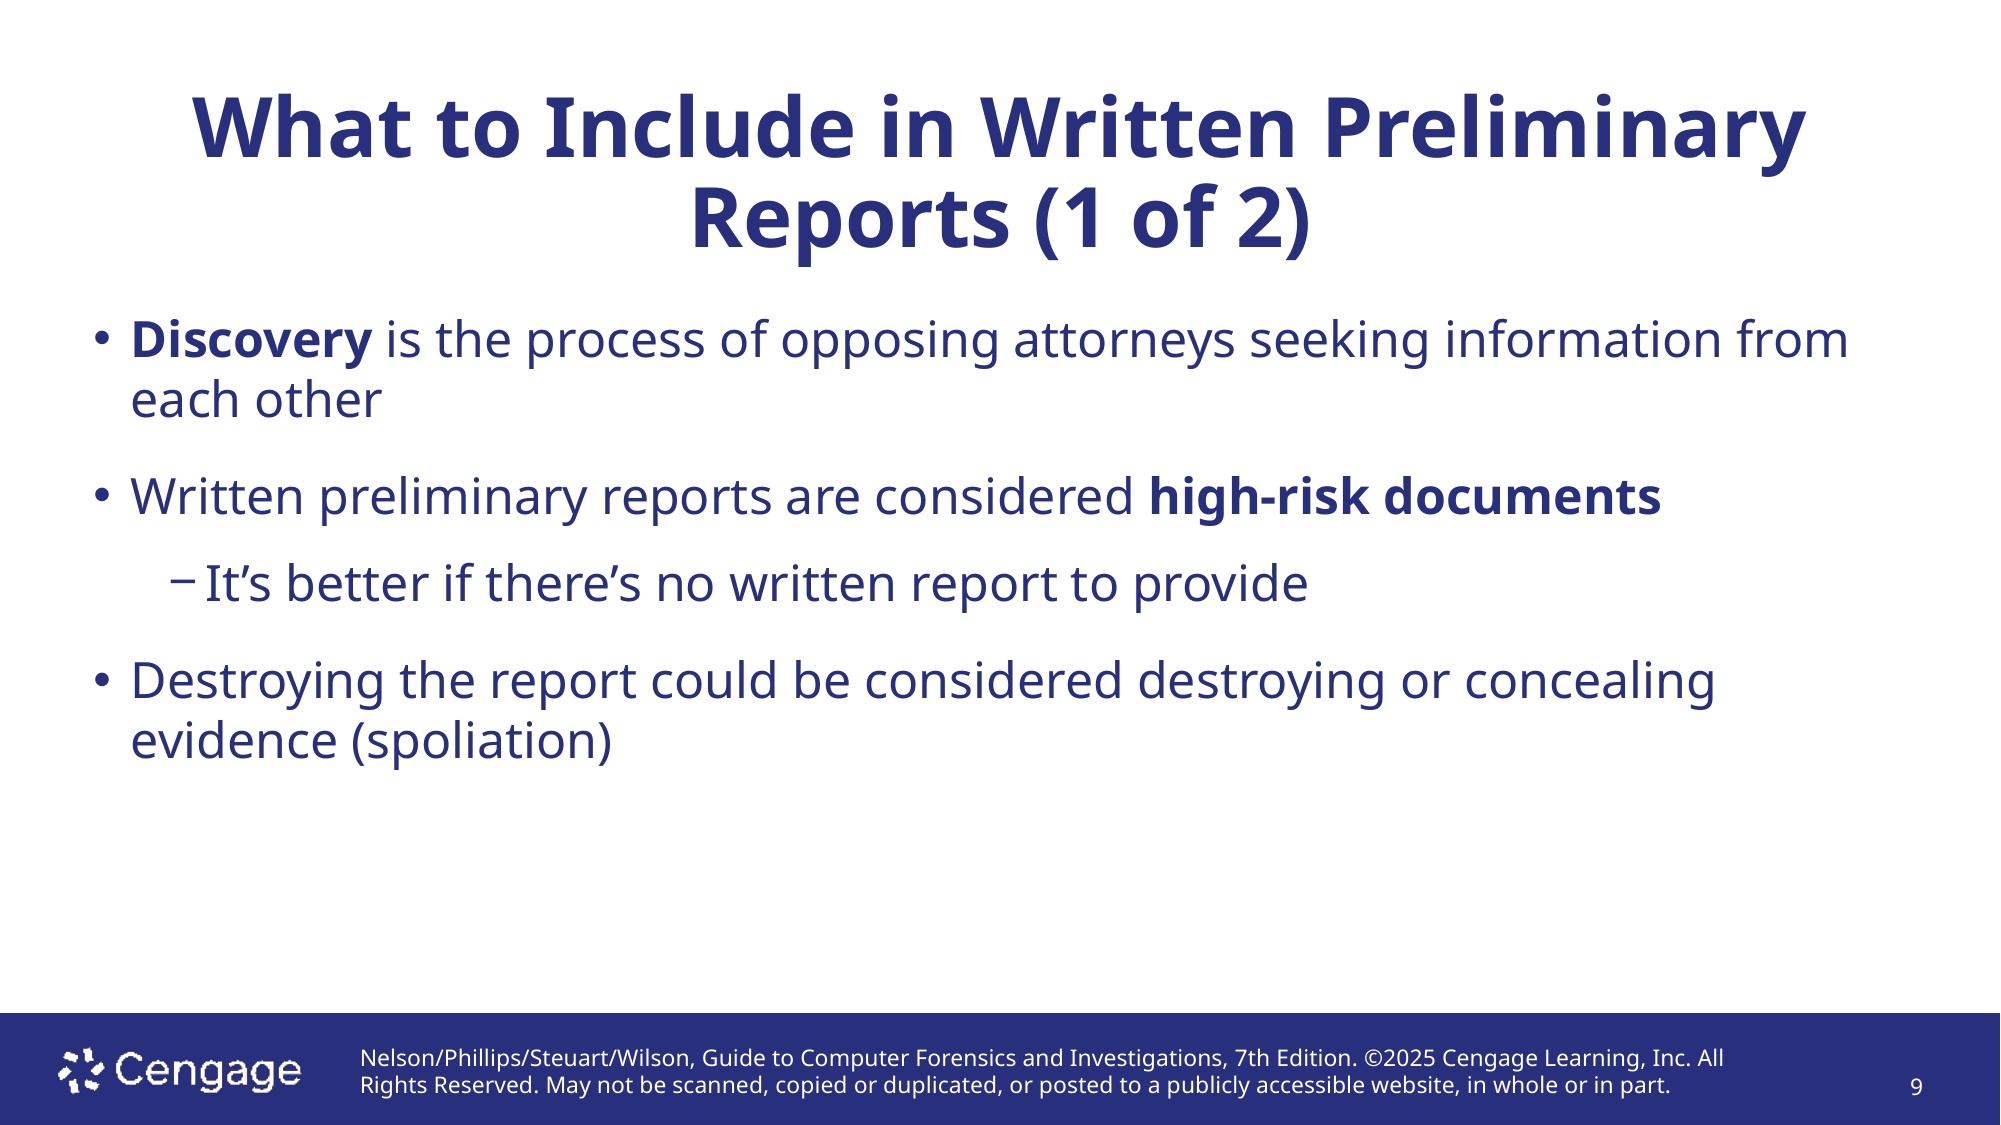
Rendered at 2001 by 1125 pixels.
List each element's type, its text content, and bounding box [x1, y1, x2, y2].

list Discovery is the process of opposing attorneys seeking information from each other Written preliminary reports are considered high-risk documents It’s better if there’s no written report to provide Destroying the report could be considered destroying or concealing evidence (spoliation) [78, 299, 1923, 1014]
picture [30, 1020, 329, 1122]
title What to Include in Written Preliminary Reports (1 of 2) [78, 77, 1923, 278]
